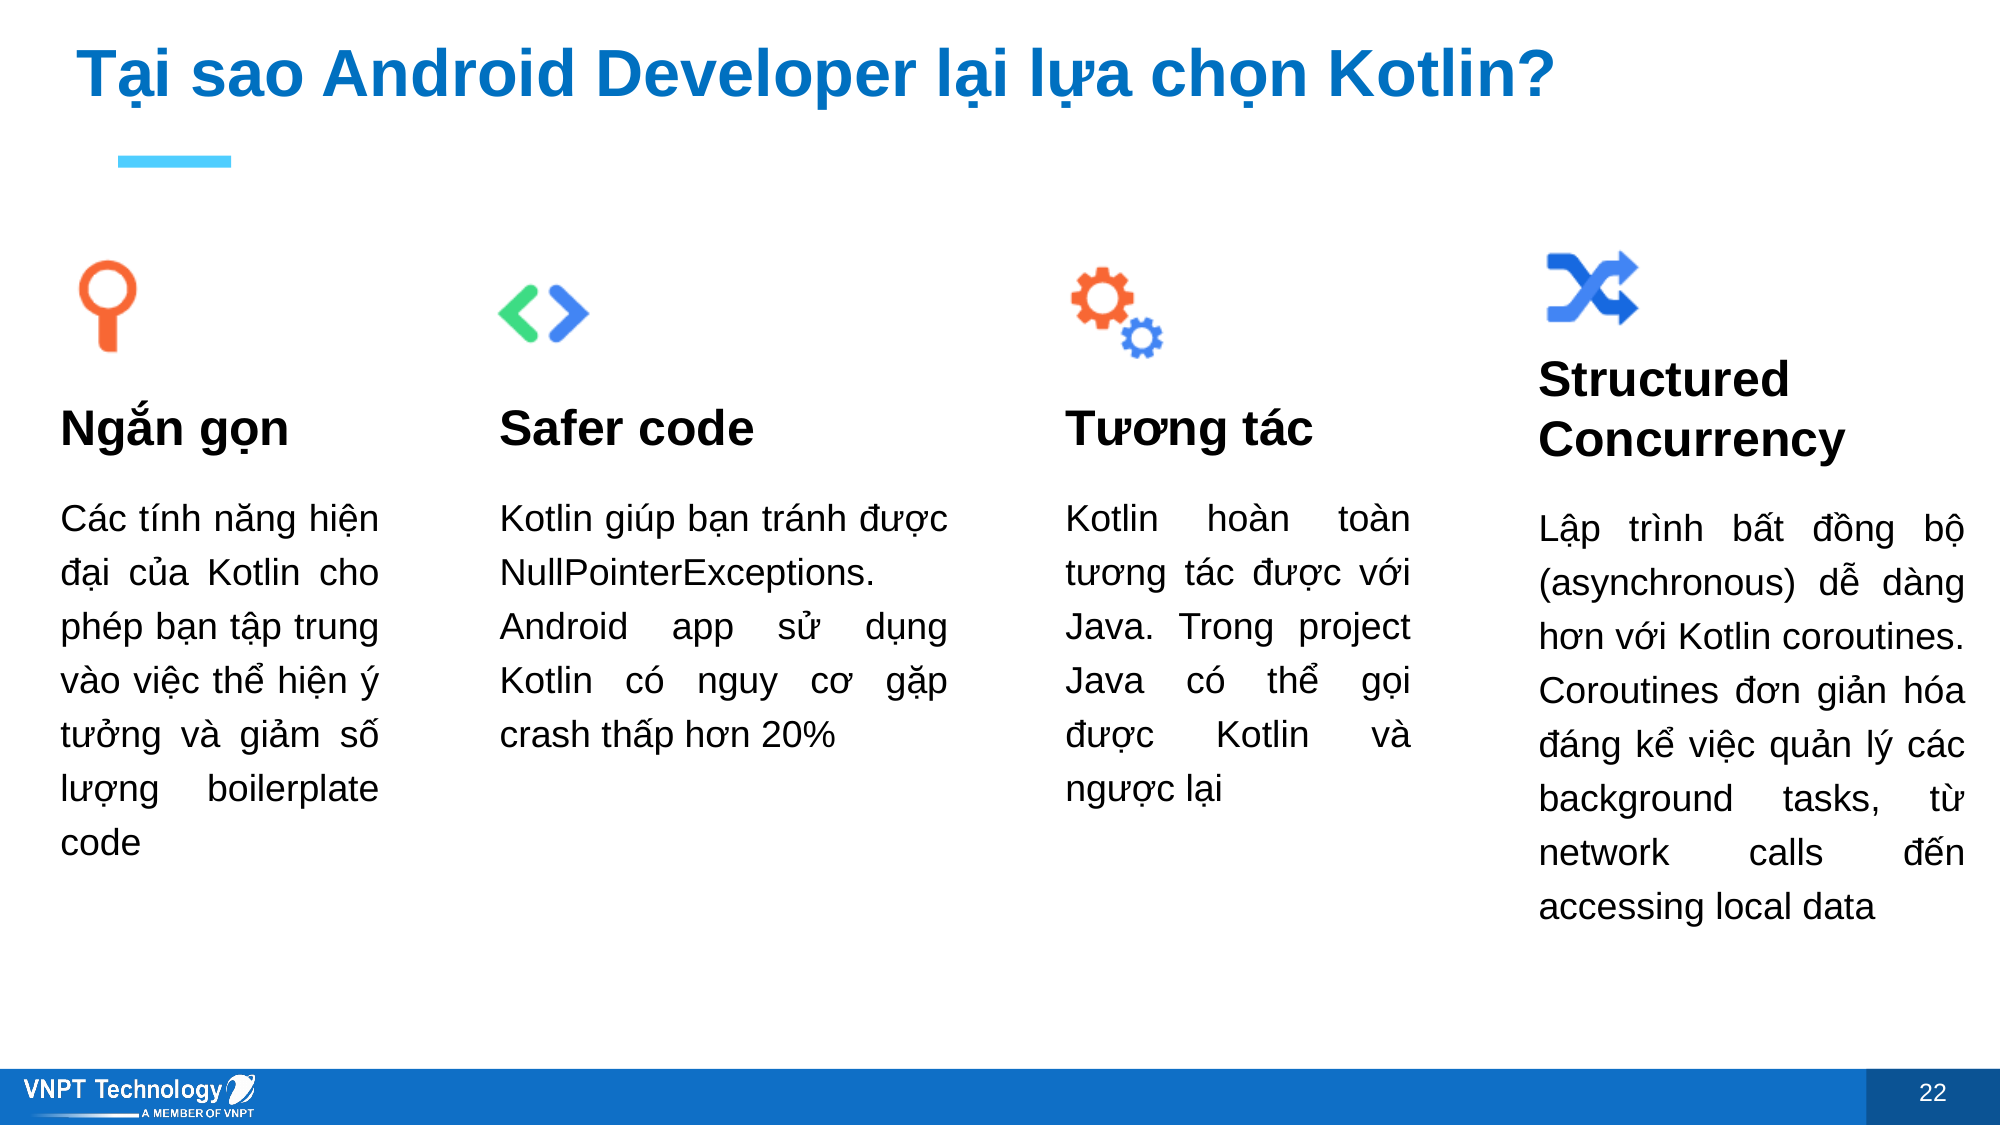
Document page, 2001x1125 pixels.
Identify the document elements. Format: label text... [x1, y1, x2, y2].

title Tại sao Android Developer lại lựa chọn Kotlin? [61, 22, 1708, 94]
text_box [484, 267, 964, 767]
slide_number 22 [1866, 1069, 2000, 1125]
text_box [1523, 242, 1981, 940]
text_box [1050, 249, 1427, 821]
picture [22, 1070, 257, 1120]
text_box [45, 242, 440, 876]
